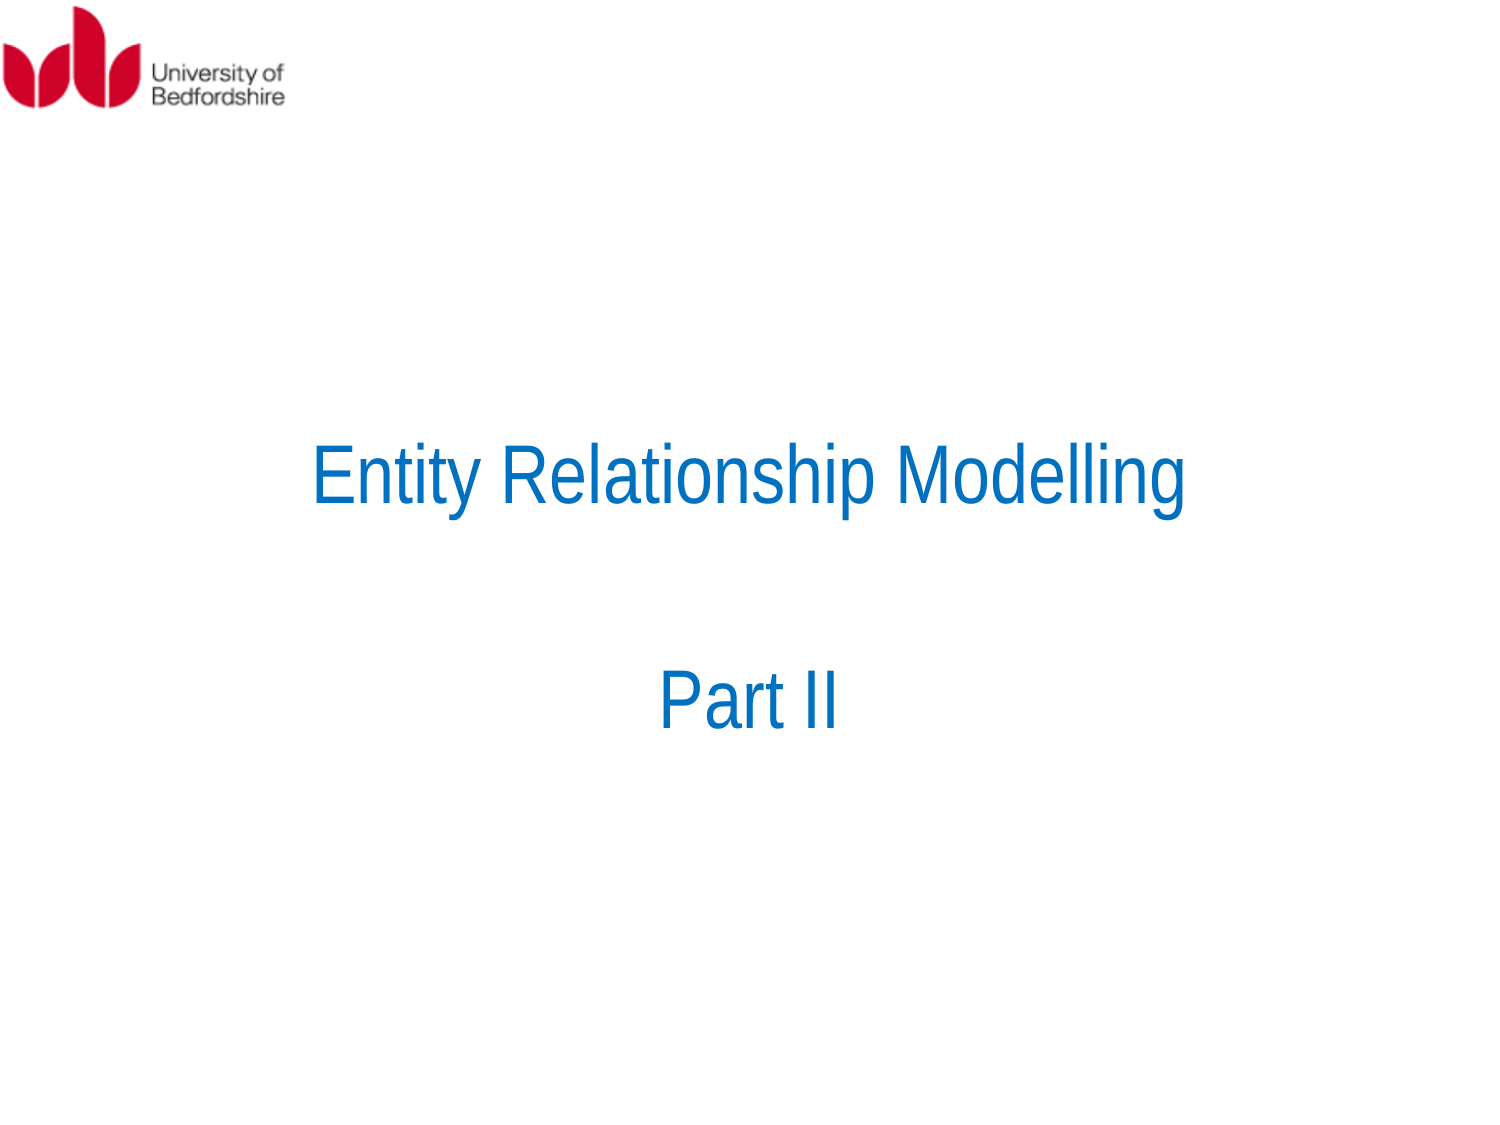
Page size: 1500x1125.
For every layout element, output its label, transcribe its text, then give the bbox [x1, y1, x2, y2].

subtitle Part II [225, 637, 1275, 925]
title Entity Relationship Modelling [112, 349, 1388, 591]
picture [0, 1, 306, 126]
